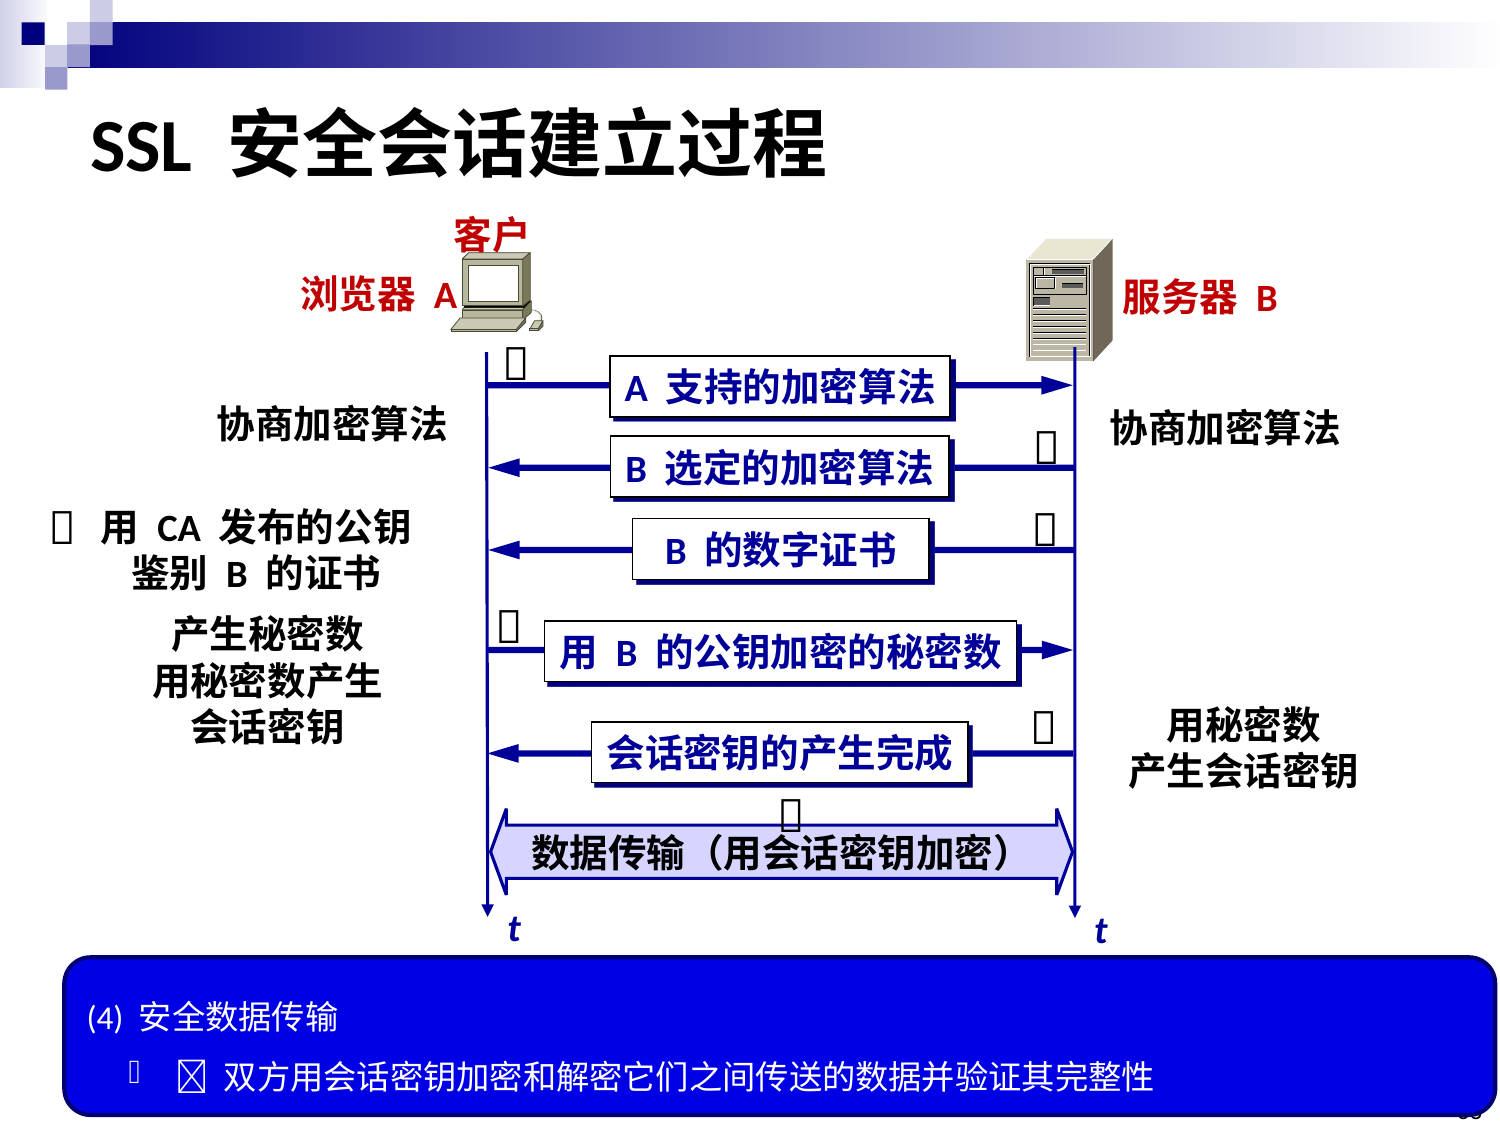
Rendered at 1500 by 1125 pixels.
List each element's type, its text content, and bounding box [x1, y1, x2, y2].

text_box 产生秘密数 用秘密数产生 会话密钥 [54, 603, 281, 757]
text_box [104, 375, 281, 447]
text_box 协商加密算法 [113, 392, 281, 454]
text_box  [33, 490, 136, 561]
text_box 用 CA 发布的公钥 鉴别 B 的证书 [31, 495, 281, 603]
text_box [490, 778, 1073, 896]
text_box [486, 327, 1073, 411]
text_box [486, 691, 1080, 784]
text_box 用秘密数 产生会话密钥 [1295, 693, 1397, 801]
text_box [488, 410, 1083, 492]
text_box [488, 492, 1082, 581]
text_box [286, 203, 1290, 958]
title SSL 安全会话建立过程 [75, 75, 1425, 209]
slide_number 38 [1448, 1114, 1483, 1125]
text_box (4) 安全数据传输  双方用会话密钥加密和解密它们之间传送的数据并验证其完整性 [62, 955, 1498, 1118]
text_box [480, 589, 1074, 683]
text_box 协商加密算法 [1295, 396, 1386, 458]
